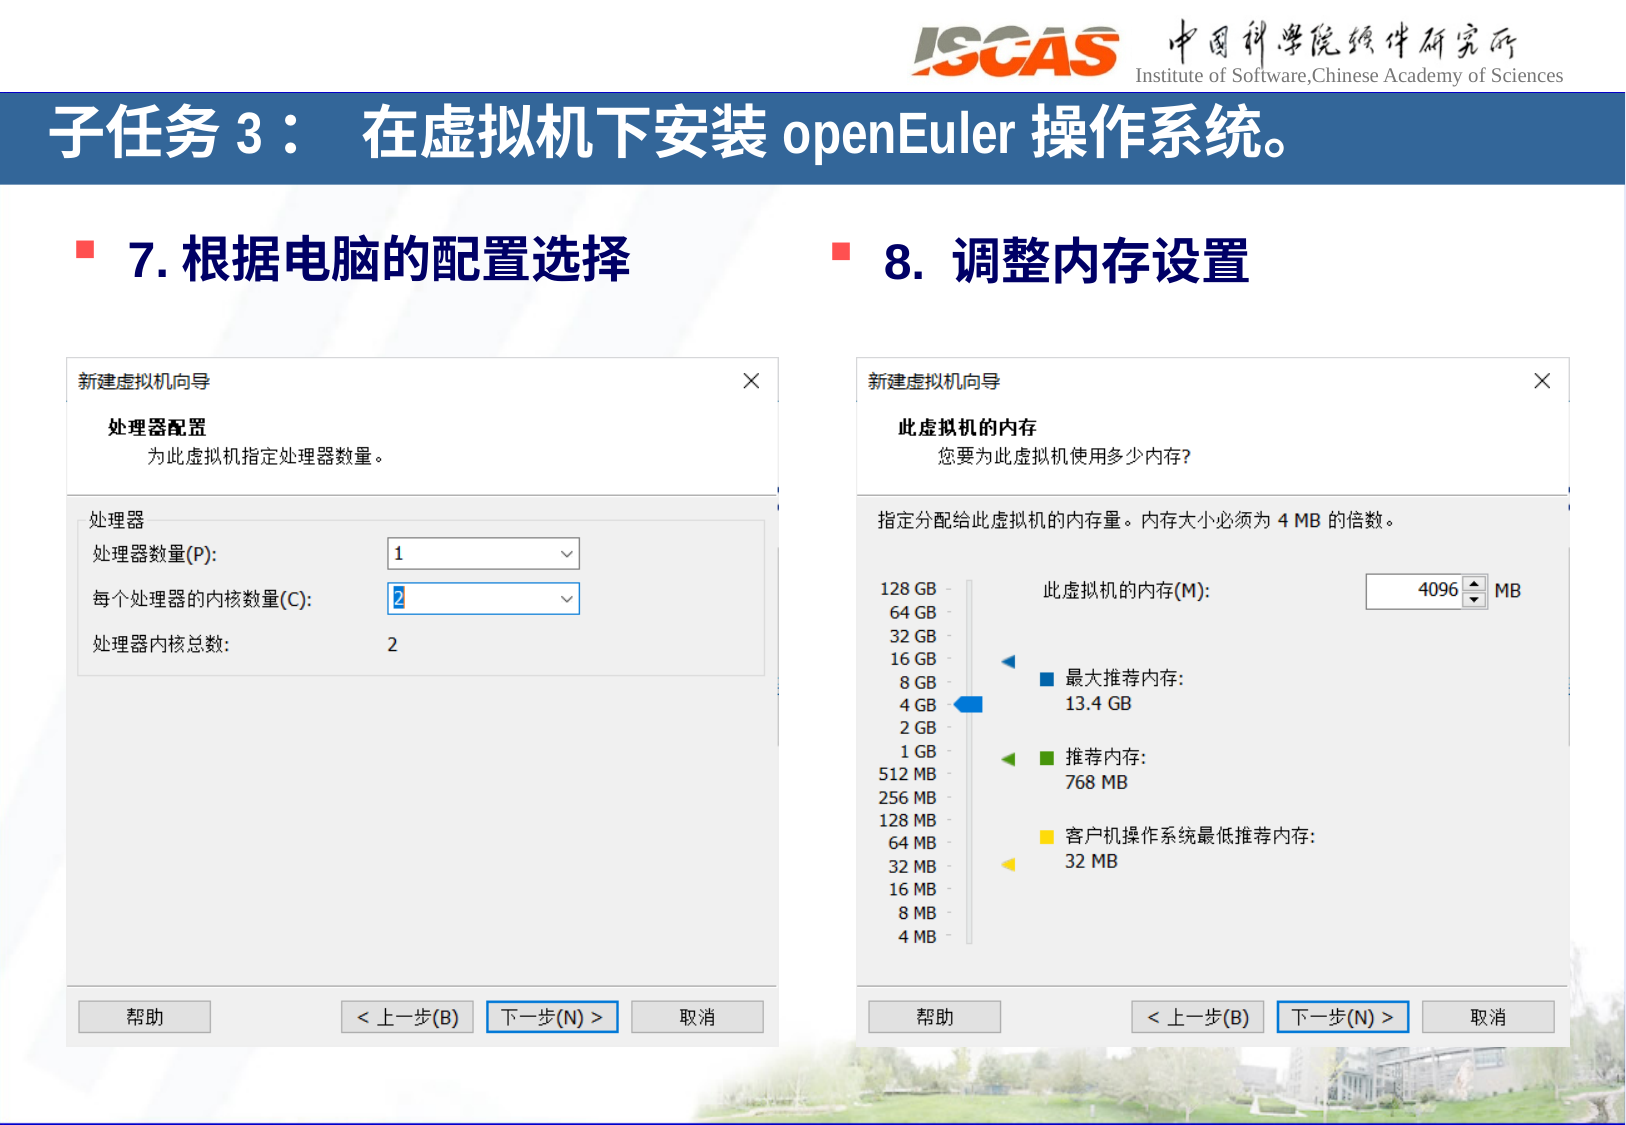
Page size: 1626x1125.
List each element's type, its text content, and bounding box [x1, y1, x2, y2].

title 子任务3： 在虚拟机下安装openEuler操作系统。 [0, 93, 1625, 185]
picture [1166, 15, 1519, 71]
picture [0, 92, 1626, 1125]
text_box 7.根据电脑的配置选择 [56, 219, 1522, 1012]
text_box 8. 调整内存设置 [812, 221, 1294, 328]
picture [907, 18, 1132, 87]
